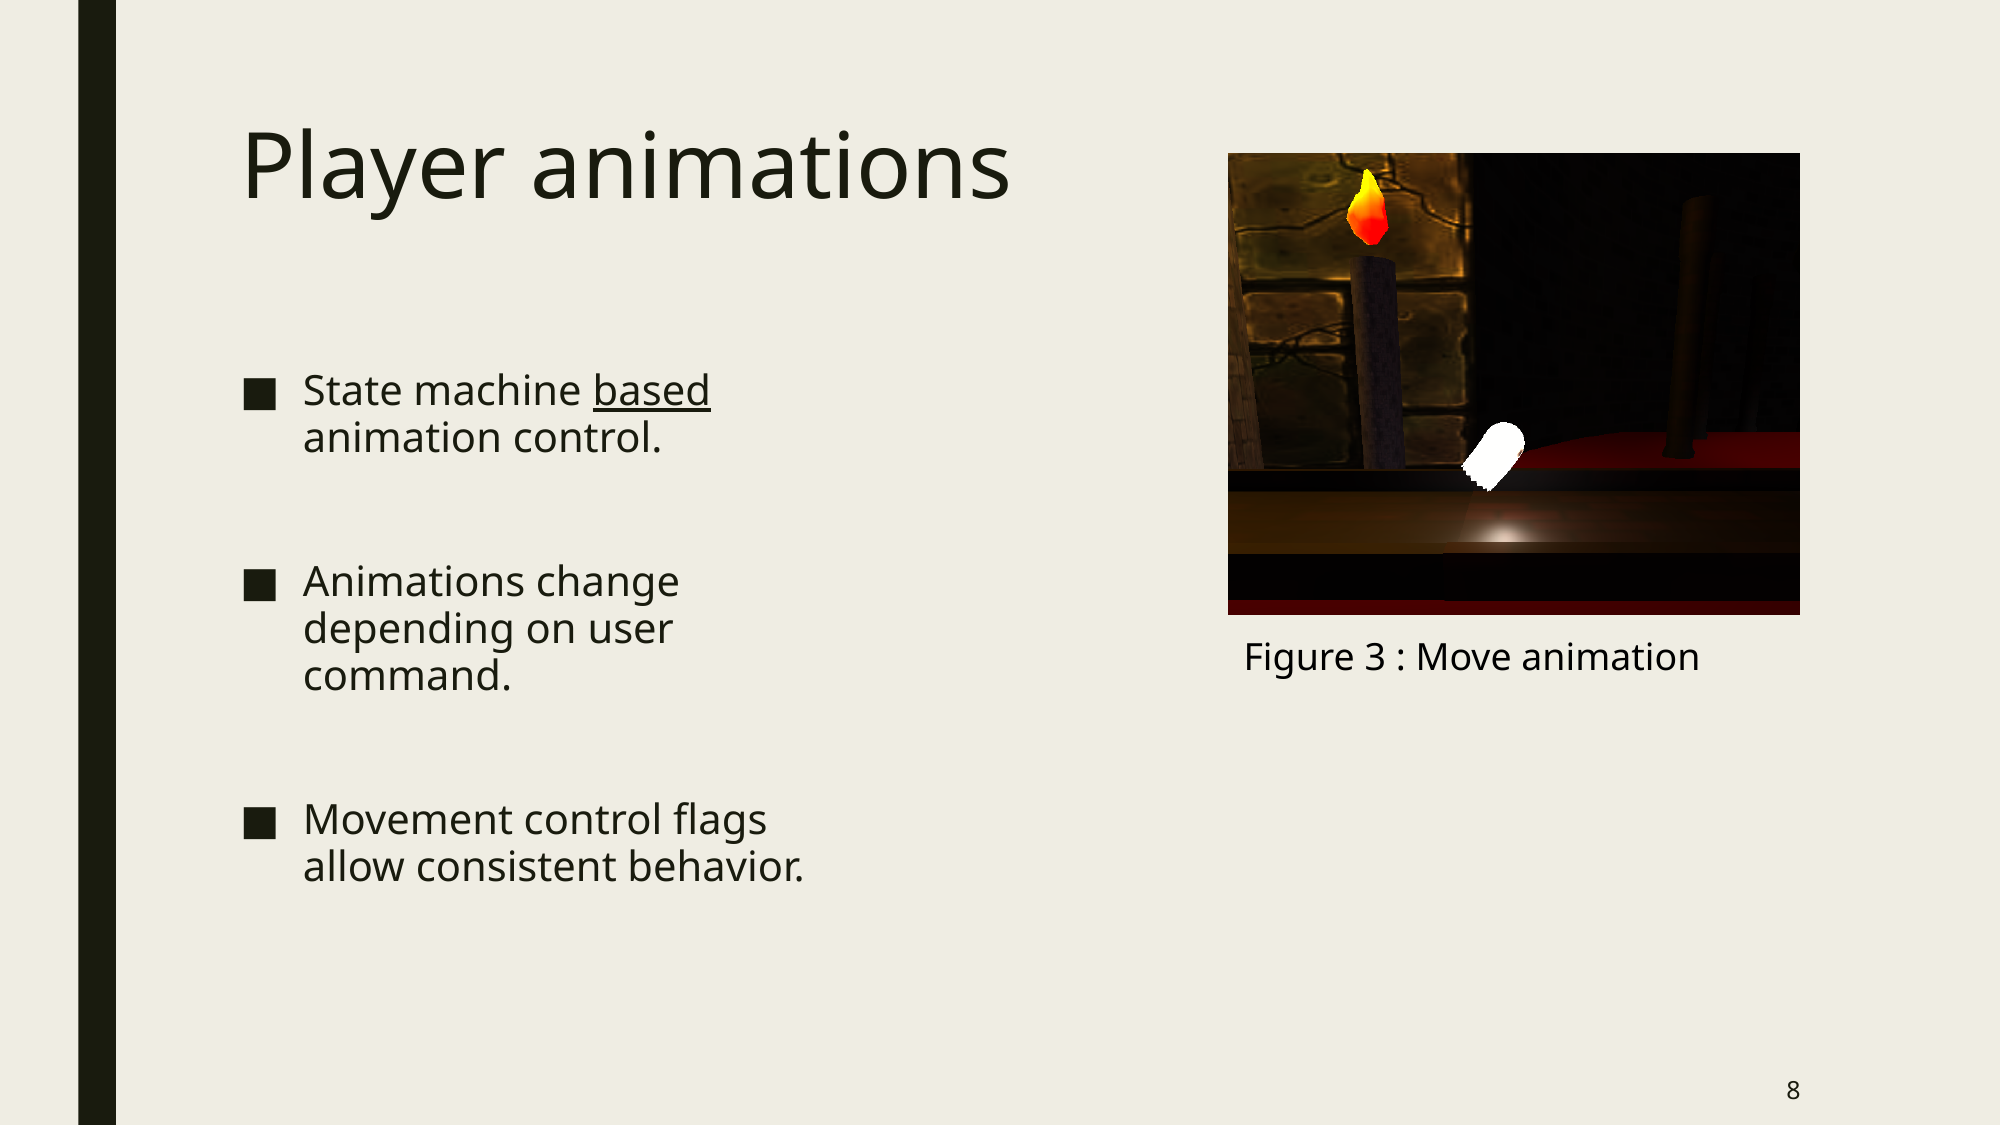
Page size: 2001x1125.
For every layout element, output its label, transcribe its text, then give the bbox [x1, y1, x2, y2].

slide_number 8 [1553, 1058, 1816, 1125]
picture [1228, 153, 1800, 615]
title Player animations [225, 112, 1800, 357]
list State machine based animation control. Animations change depending on user command. Movement control flags allow consistent behavior. [225, 285, 888, 873]
text_box Figure 3 : Move animation [1228, 625, 2000, 685]
